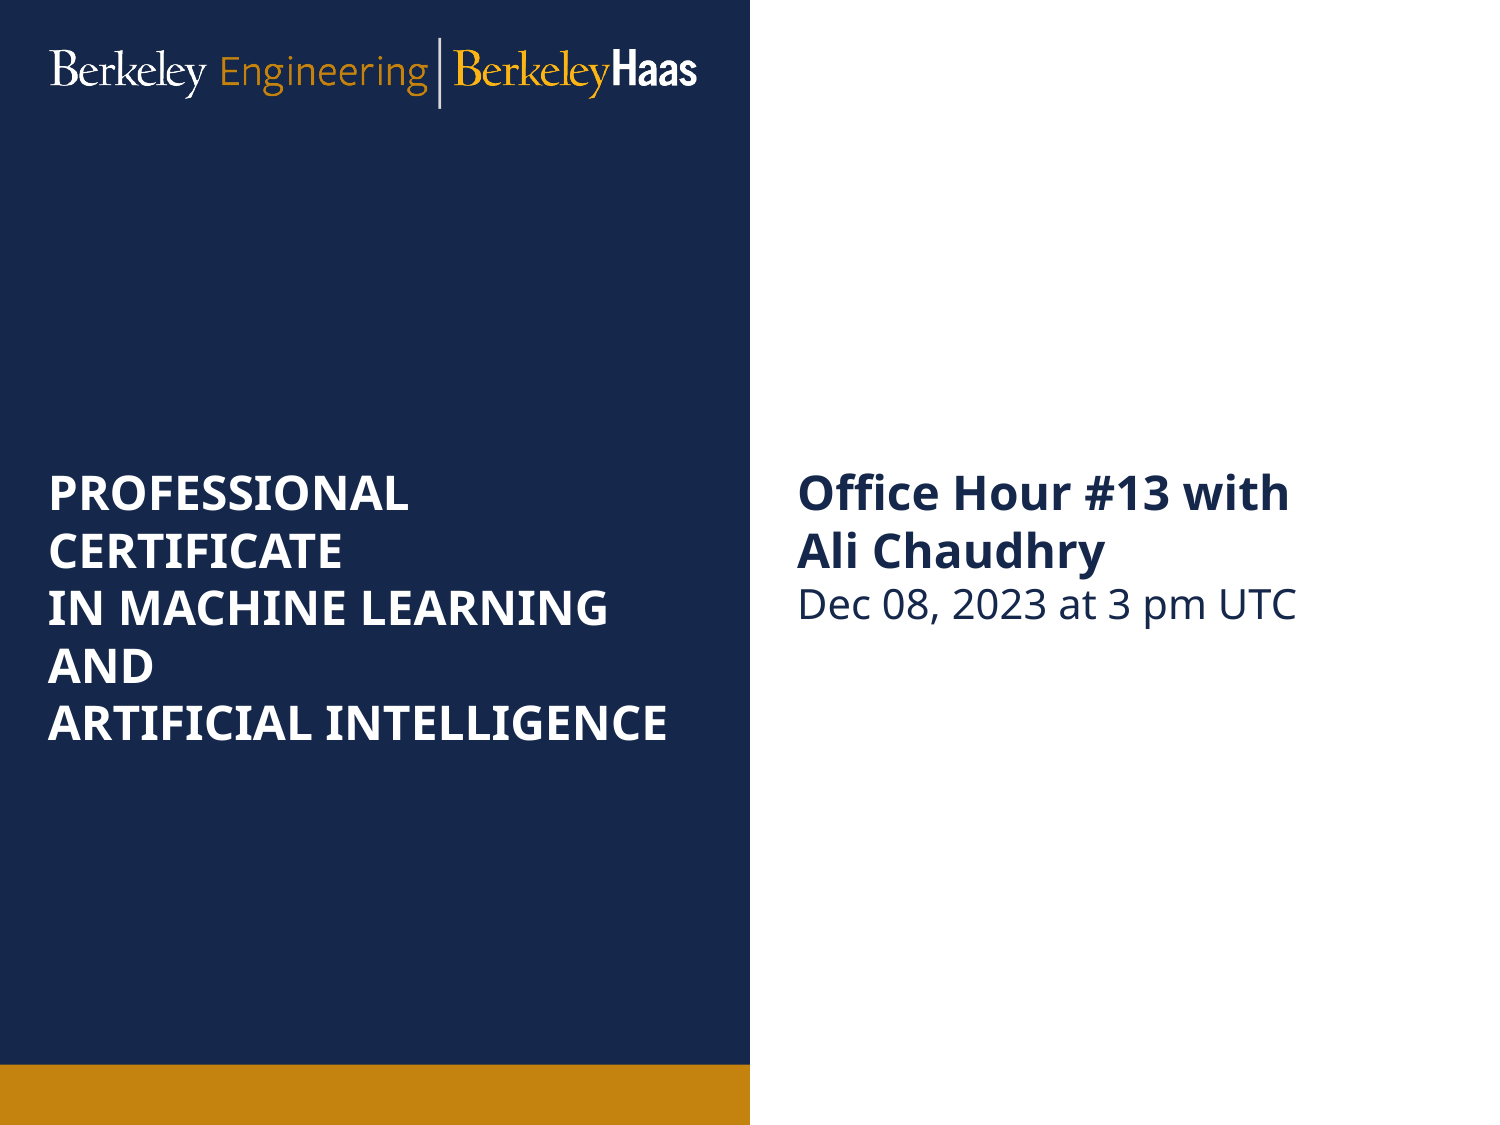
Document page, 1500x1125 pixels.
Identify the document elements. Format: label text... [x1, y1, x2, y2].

text_box PROFESSIONAL CERTIFICATE IN MACHINE LEARNING AND ARTIFICIAL INTELLIGENCE [32, 455, 720, 815]
text_box [0, 1064, 750, 1125]
picture [38, 22, 726, 117]
text_box [0, 0, 750, 1064]
text_box Office Hour #13 with Ali Chaudhry Dec 08, 2023 at 3 pm UTC [782, 455, 1500, 636]
